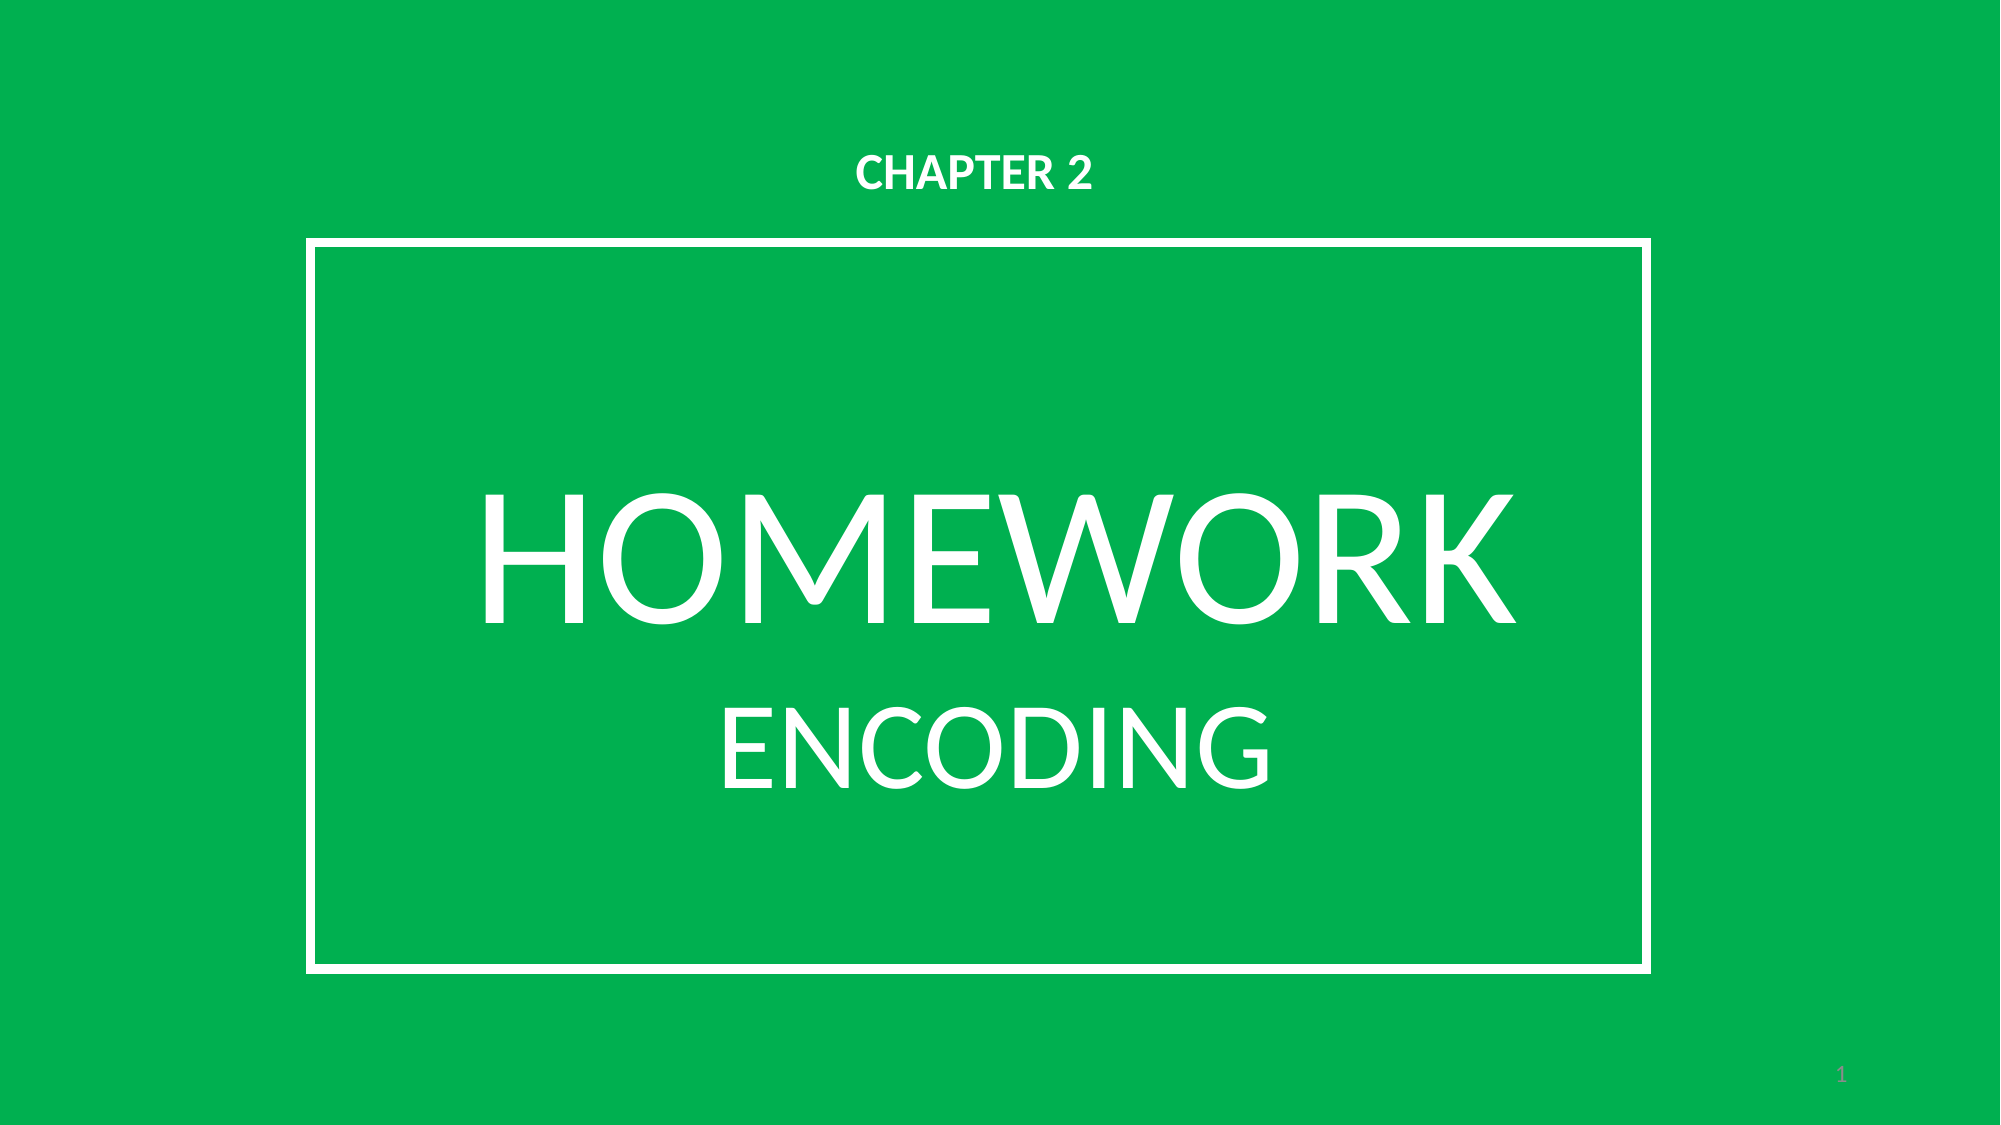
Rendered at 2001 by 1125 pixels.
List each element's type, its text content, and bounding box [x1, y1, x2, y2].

slide_number 1 [1412, 1042, 1863, 1103]
text_box [310, 242, 1647, 970]
text_box CHAPTER 2 [839, 130, 1110, 208]
